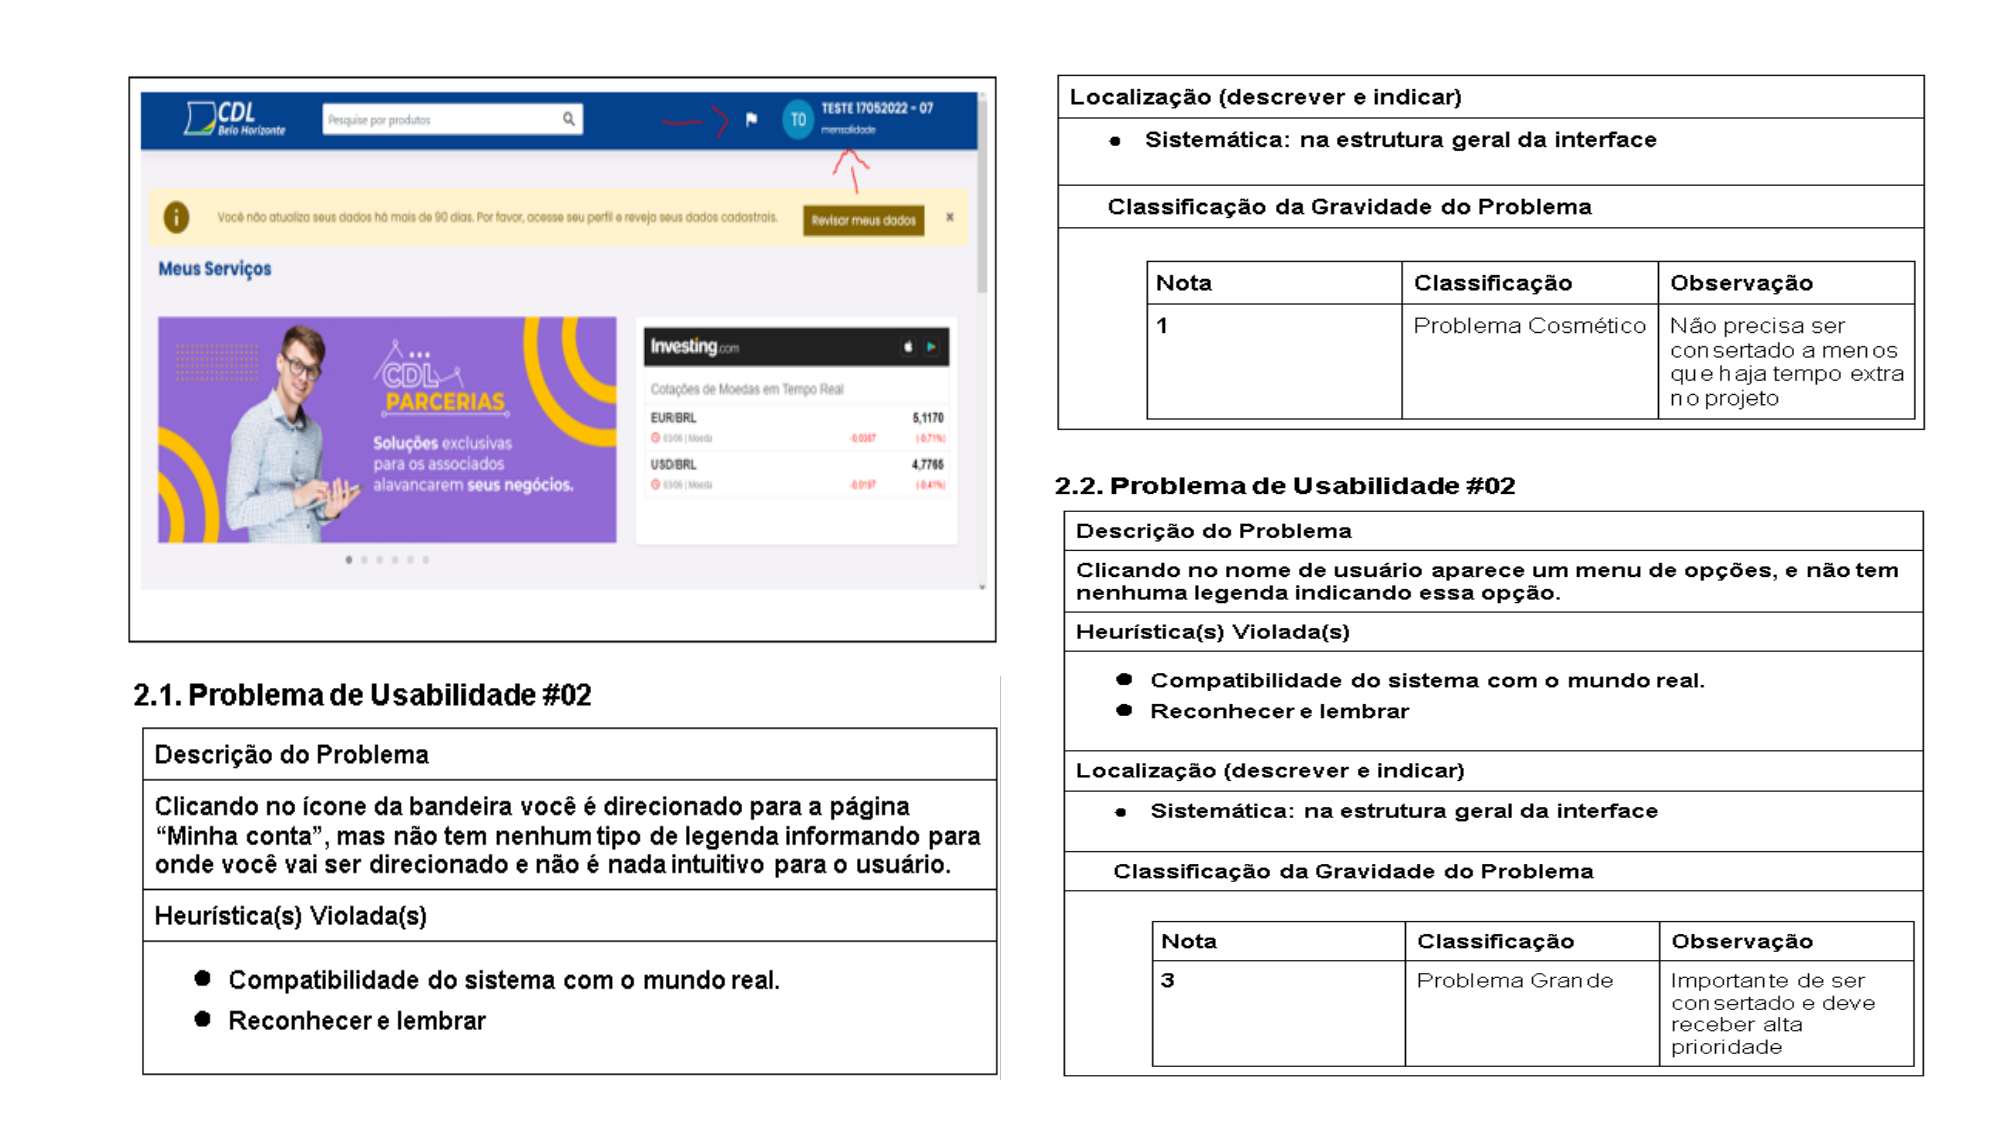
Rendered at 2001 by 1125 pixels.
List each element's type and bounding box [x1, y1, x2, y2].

picture [124, 474, 1929, 1080]
picture [1053, 71, 1930, 434]
picture [124, 71, 1001, 651]
